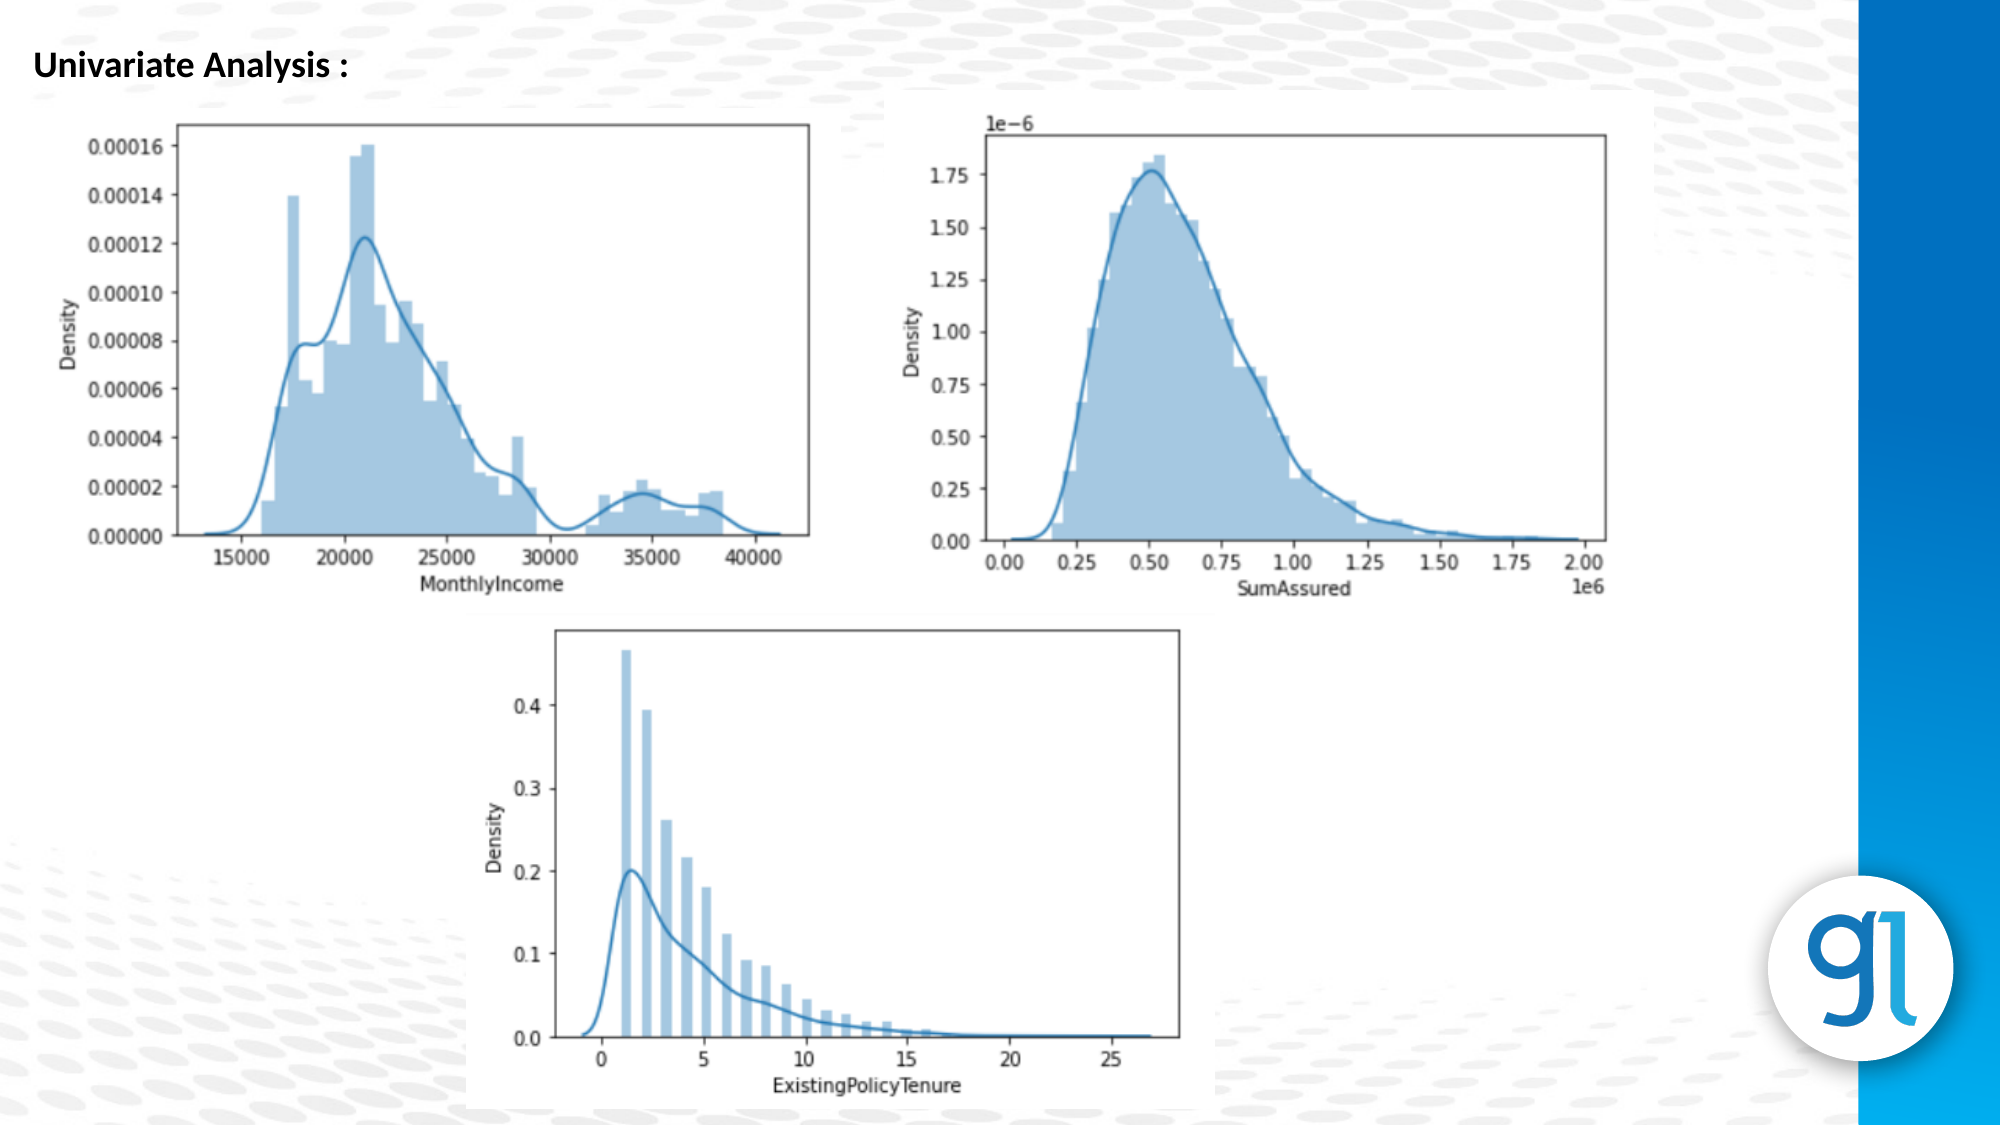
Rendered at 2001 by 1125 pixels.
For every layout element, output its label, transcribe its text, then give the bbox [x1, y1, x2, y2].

text_box Univariate Analysis : [14, 32, 1667, 93]
picture [1798, 905, 1924, 1031]
picture [0, 0, 2000, 1125]
